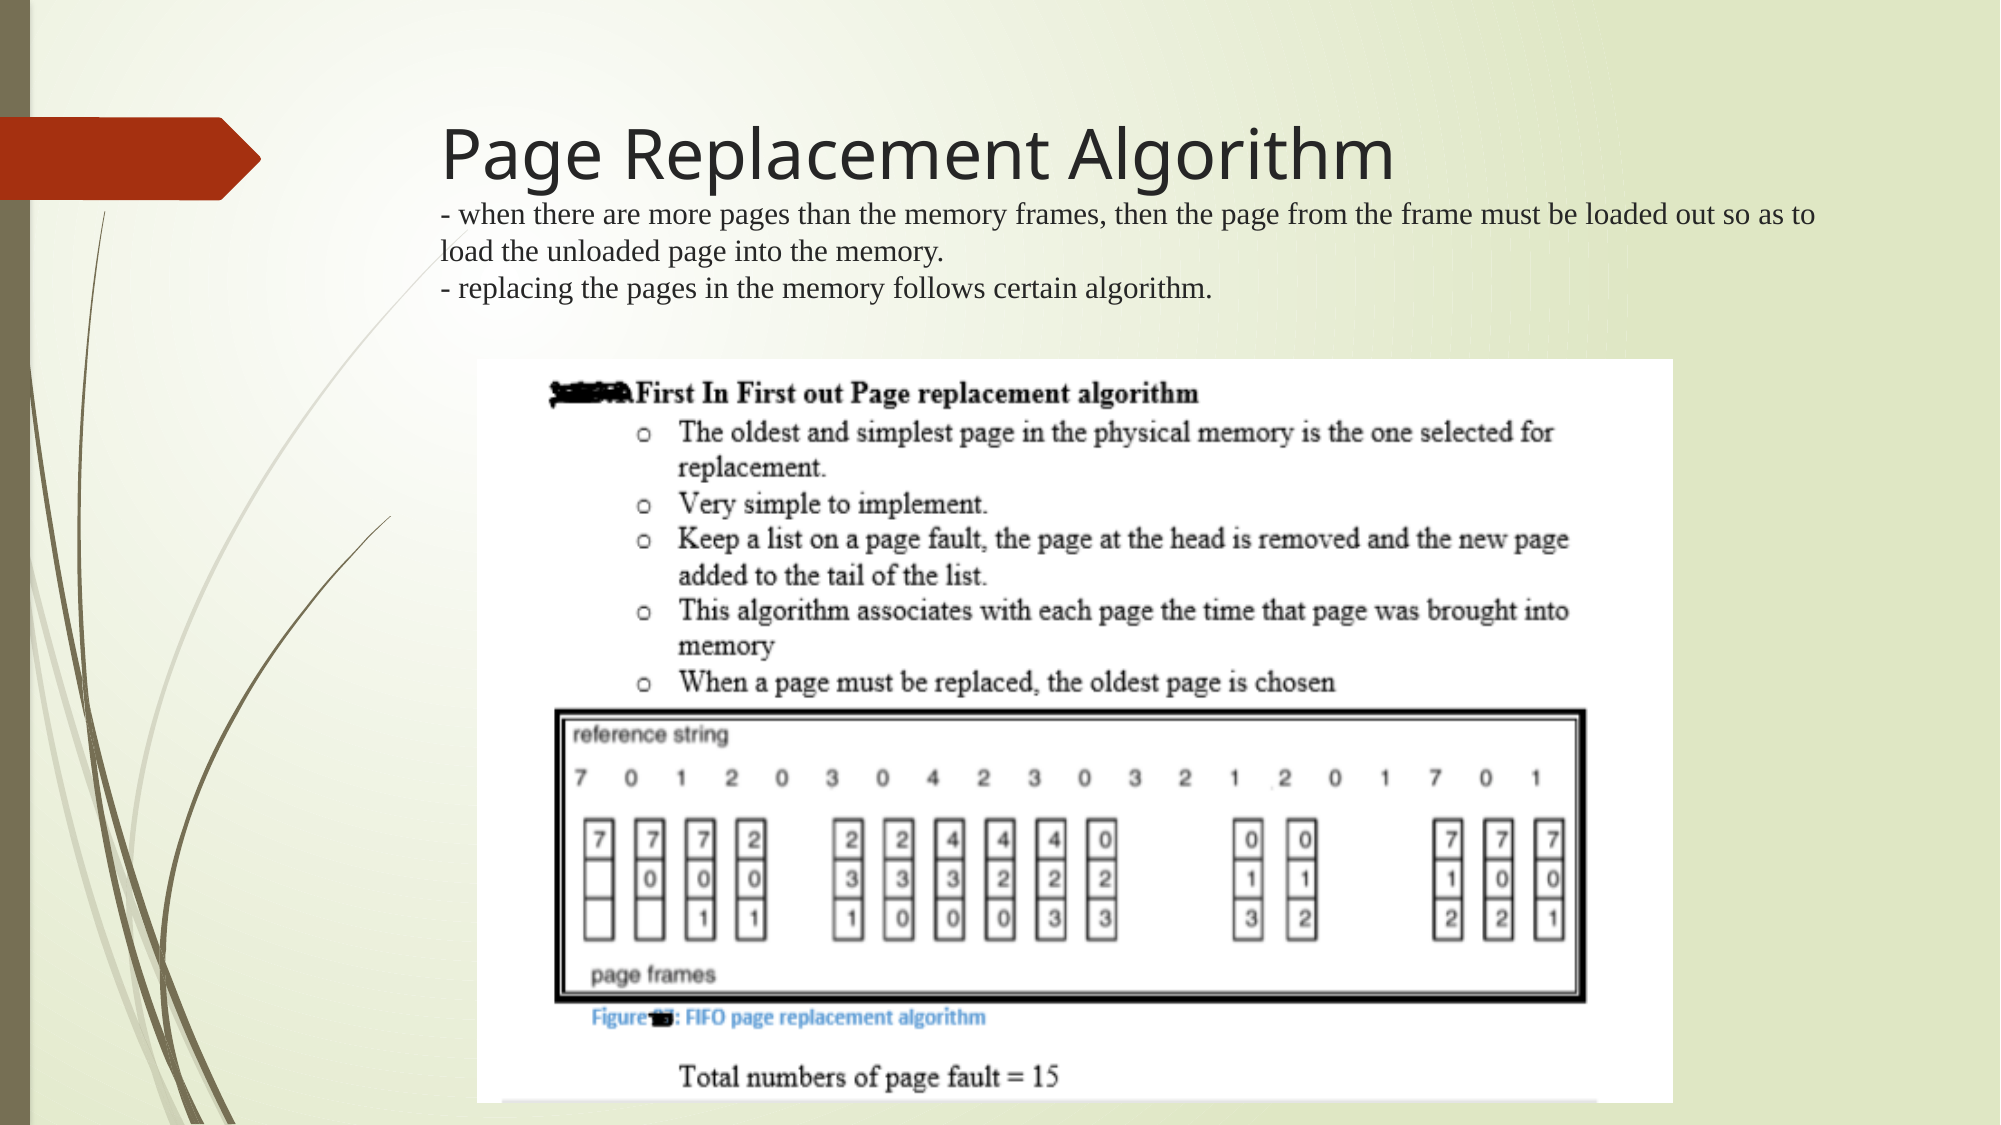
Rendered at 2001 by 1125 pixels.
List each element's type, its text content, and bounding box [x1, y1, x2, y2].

title Page Replacement Algorithm - when there are more pages than the memory frames, then the page from the frame must be loaded out so as to load the unloaded page into the memory. - replacing the pages in the memory follows certain algorithm. [425, 102, 1888, 313]
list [477, 359, 1673, 1104]
